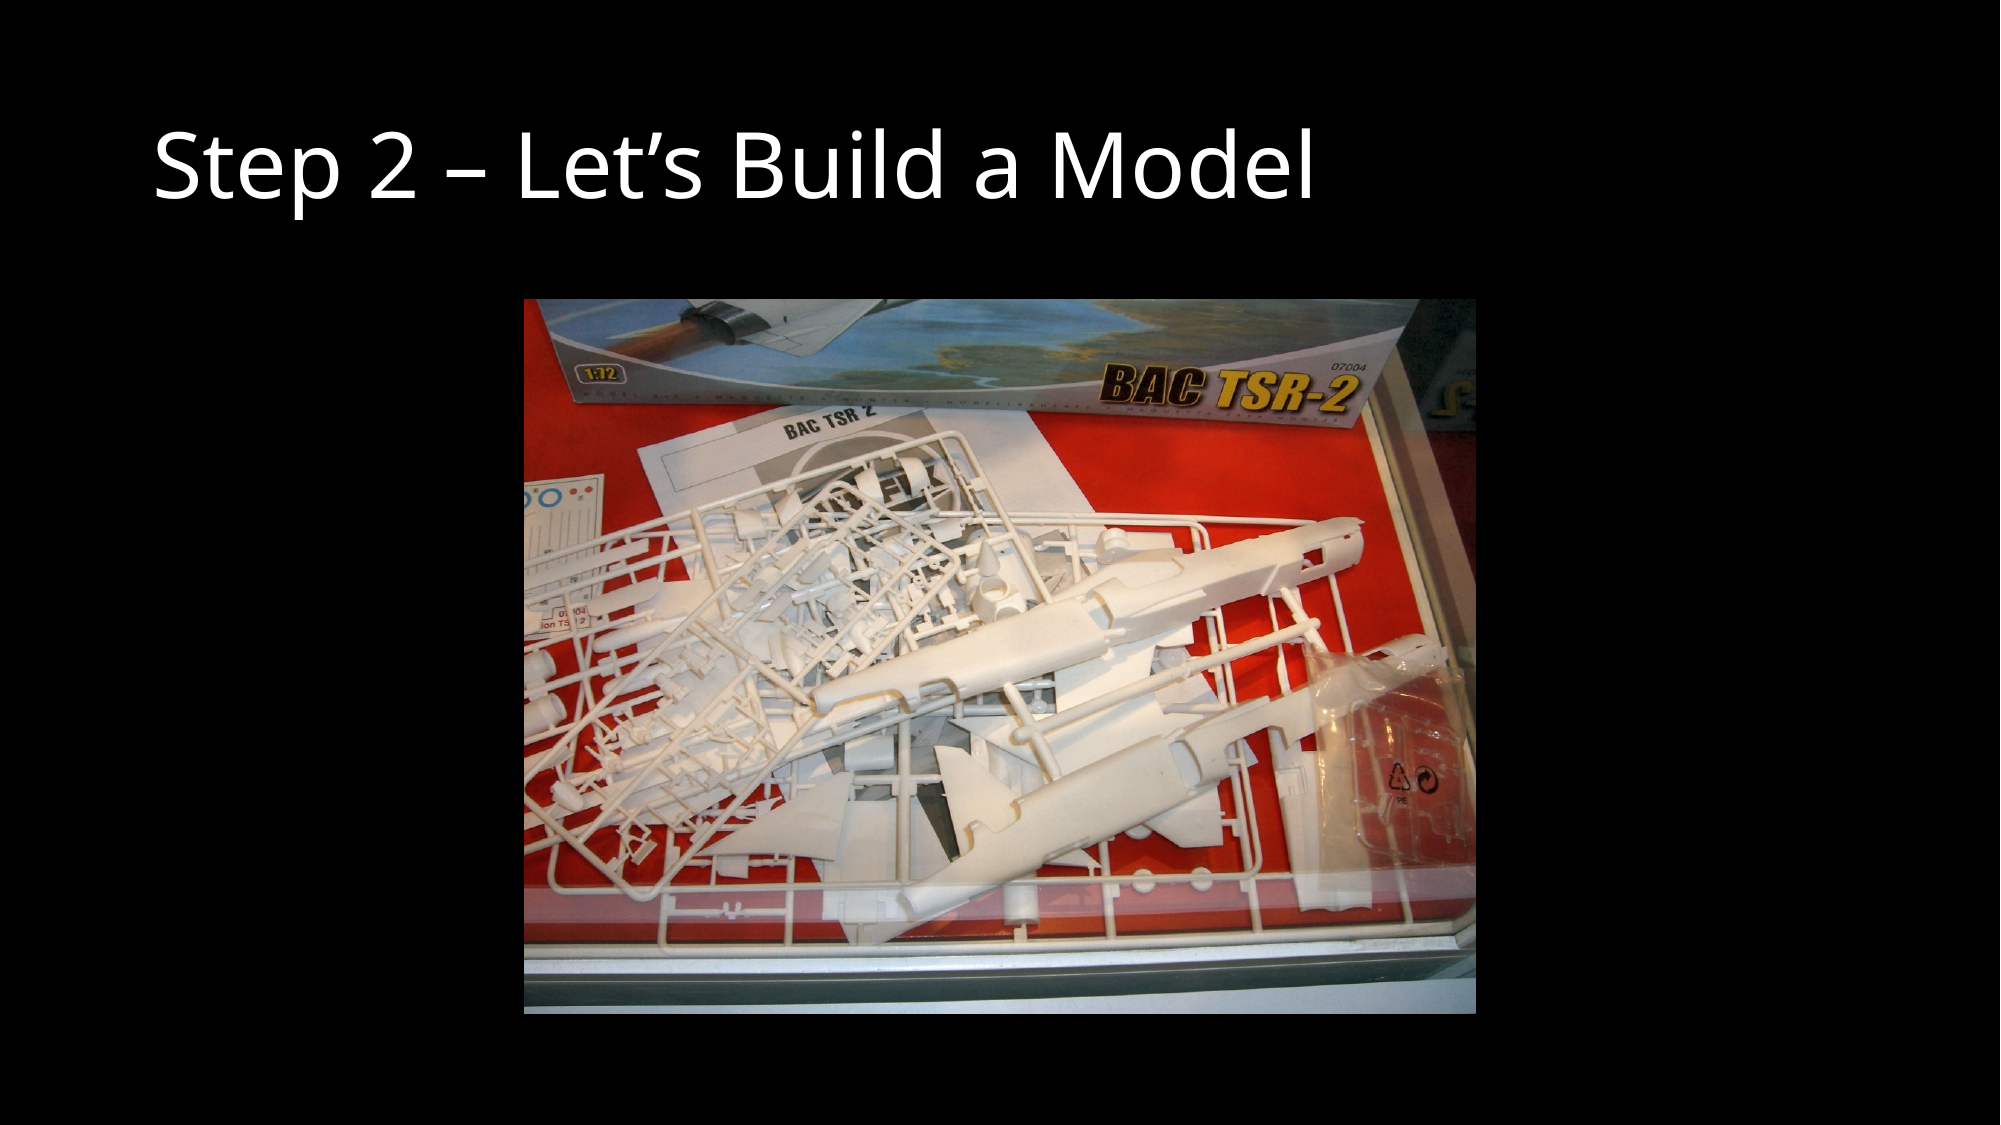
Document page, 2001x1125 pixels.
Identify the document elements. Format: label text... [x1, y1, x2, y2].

title Step 2 – Let’s Build a Model [137, 59, 1863, 278]
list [524, 299, 1476, 1014]
